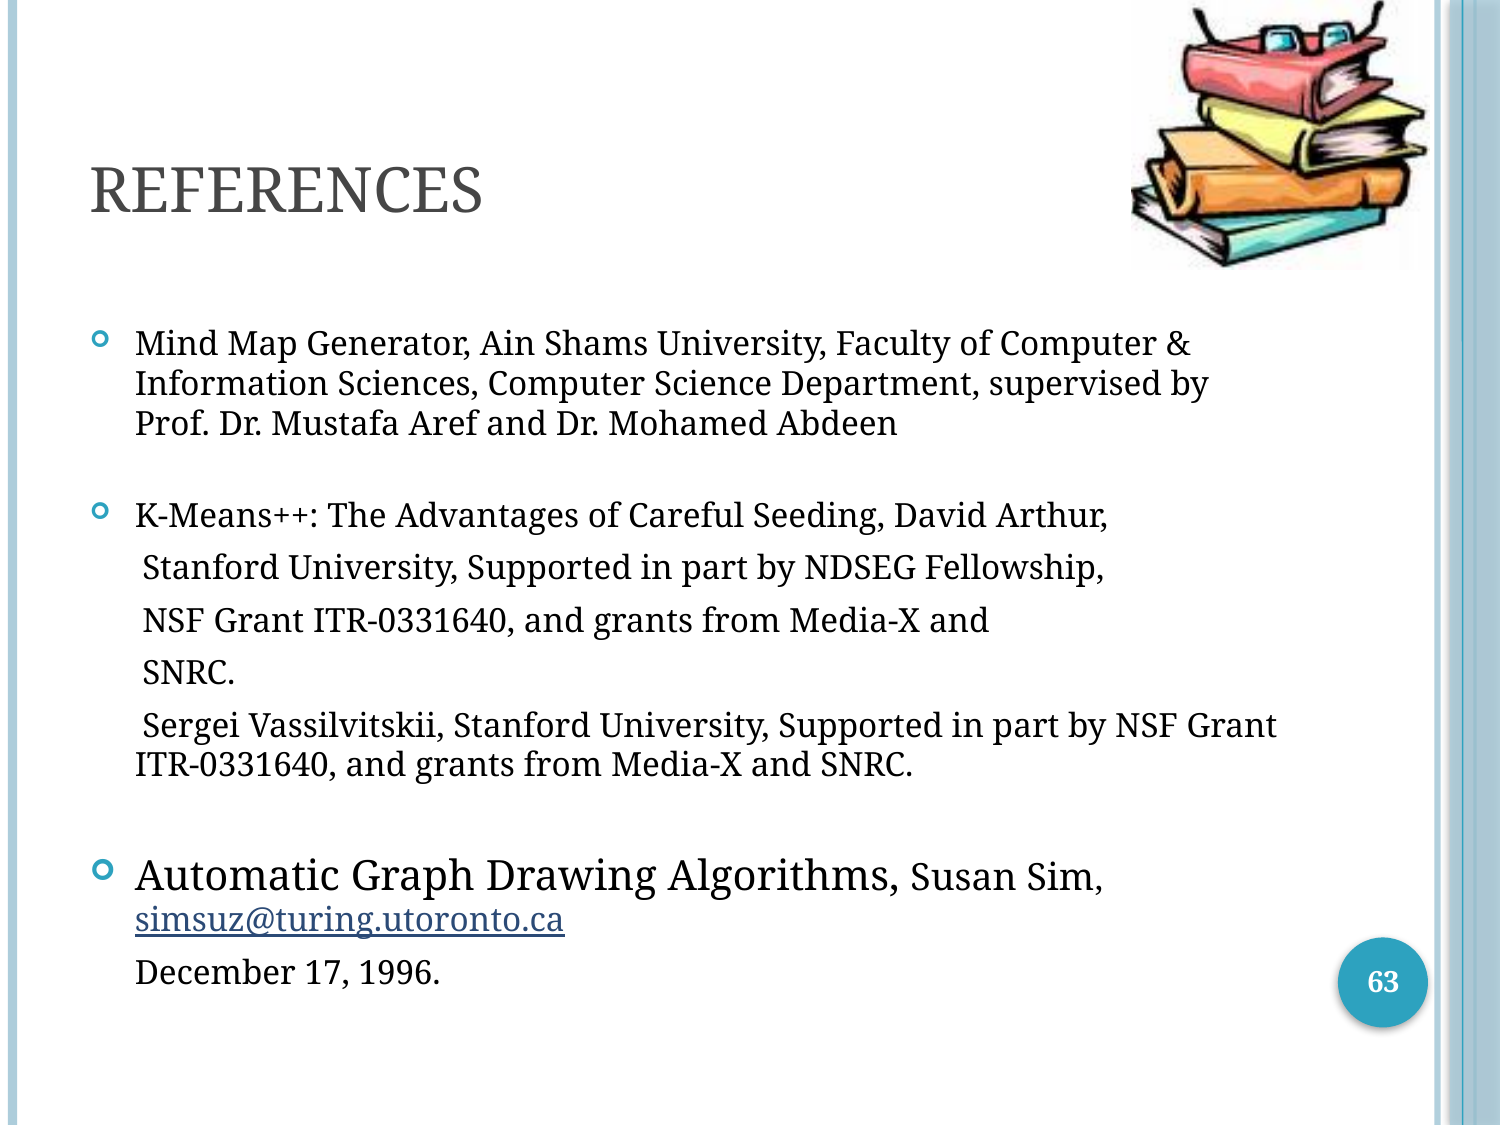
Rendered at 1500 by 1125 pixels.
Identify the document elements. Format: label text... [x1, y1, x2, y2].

picture [1130, 0, 1431, 270]
list Mind Map Generator, Ain Shams University, Faculty of Computer & Information Sciences, Computer Science Department, supervised by Prof. Dr. Mustafa Aref and Dr. Mohamed Abdeen K-Means++: The Advantages of Careful Seeding, David Arthur, Stanford University, Supported in part by NDSEG Fellowship, NSF Grant ITR-0331640, and grants from Media-X and SNRC. Sergei Vassilvitskii, Stanford University, Supported in part by NSF Grant ITR-0331640, and grants from Media-X and SNRC. Automatic Graph Drawing Algorithms, Susan Sim, simsuz@turing.utoronto.ca December 17, 1996. [75, 262, 1300, 1062]
slide_number 63 [1333, 940, 1434, 1027]
title References [75, 45, 1124, 233]
